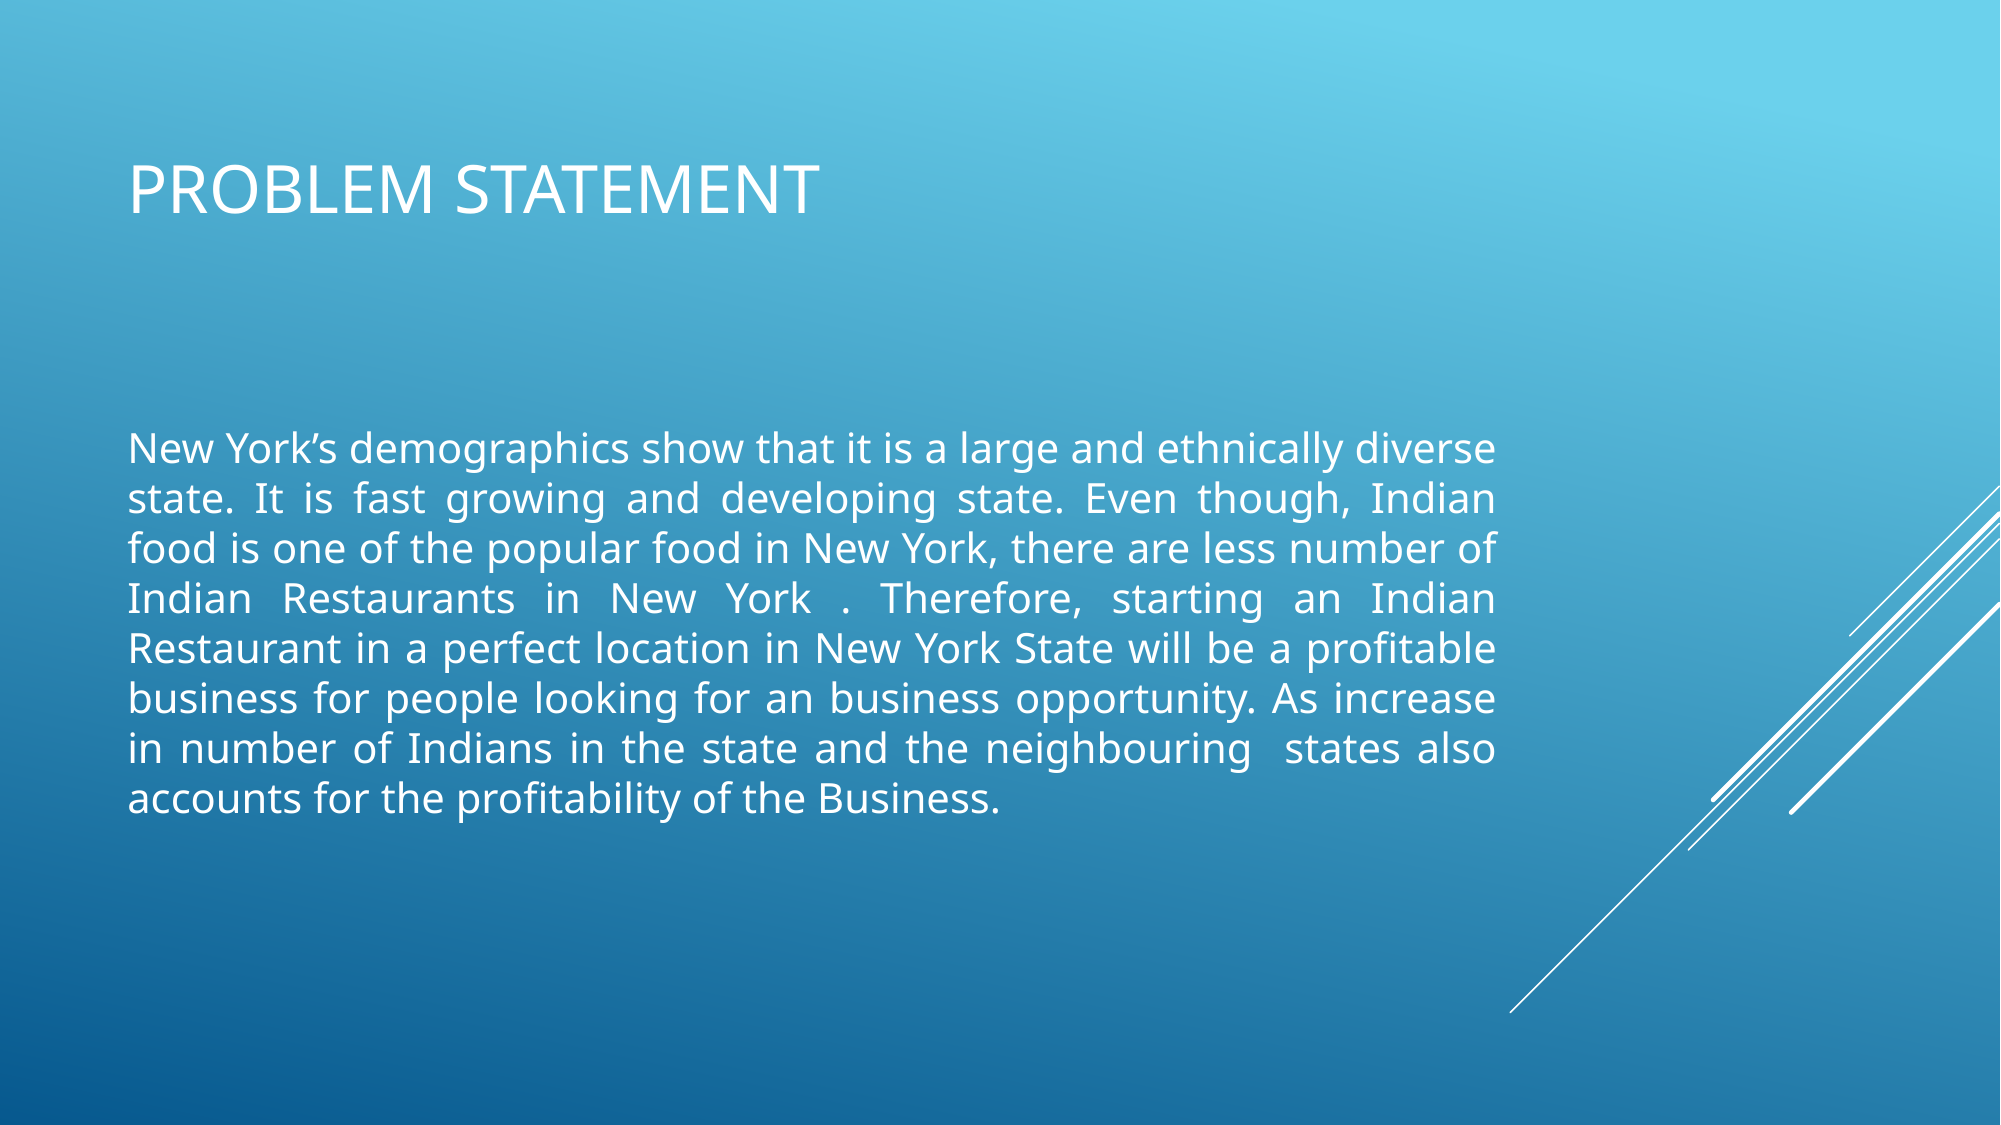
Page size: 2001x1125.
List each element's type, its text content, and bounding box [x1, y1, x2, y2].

list New York’s demographics show that it is a large and ethnically diverse state. It is fast growing and developing state. Even though, Indian food is one of the popular food in New York, there are less number of Indian Restaurants in New York . Therefore, starting an Indian Restaurant in a perfect location in New York State will be a profitable business for people looking for an business opportunity. As increase in number of Indians in the state and the neighbouring states also accounts for the profitability of the Business. [112, 260, 1513, 984]
title Problem Statement [112, 112, 1763, 261]
